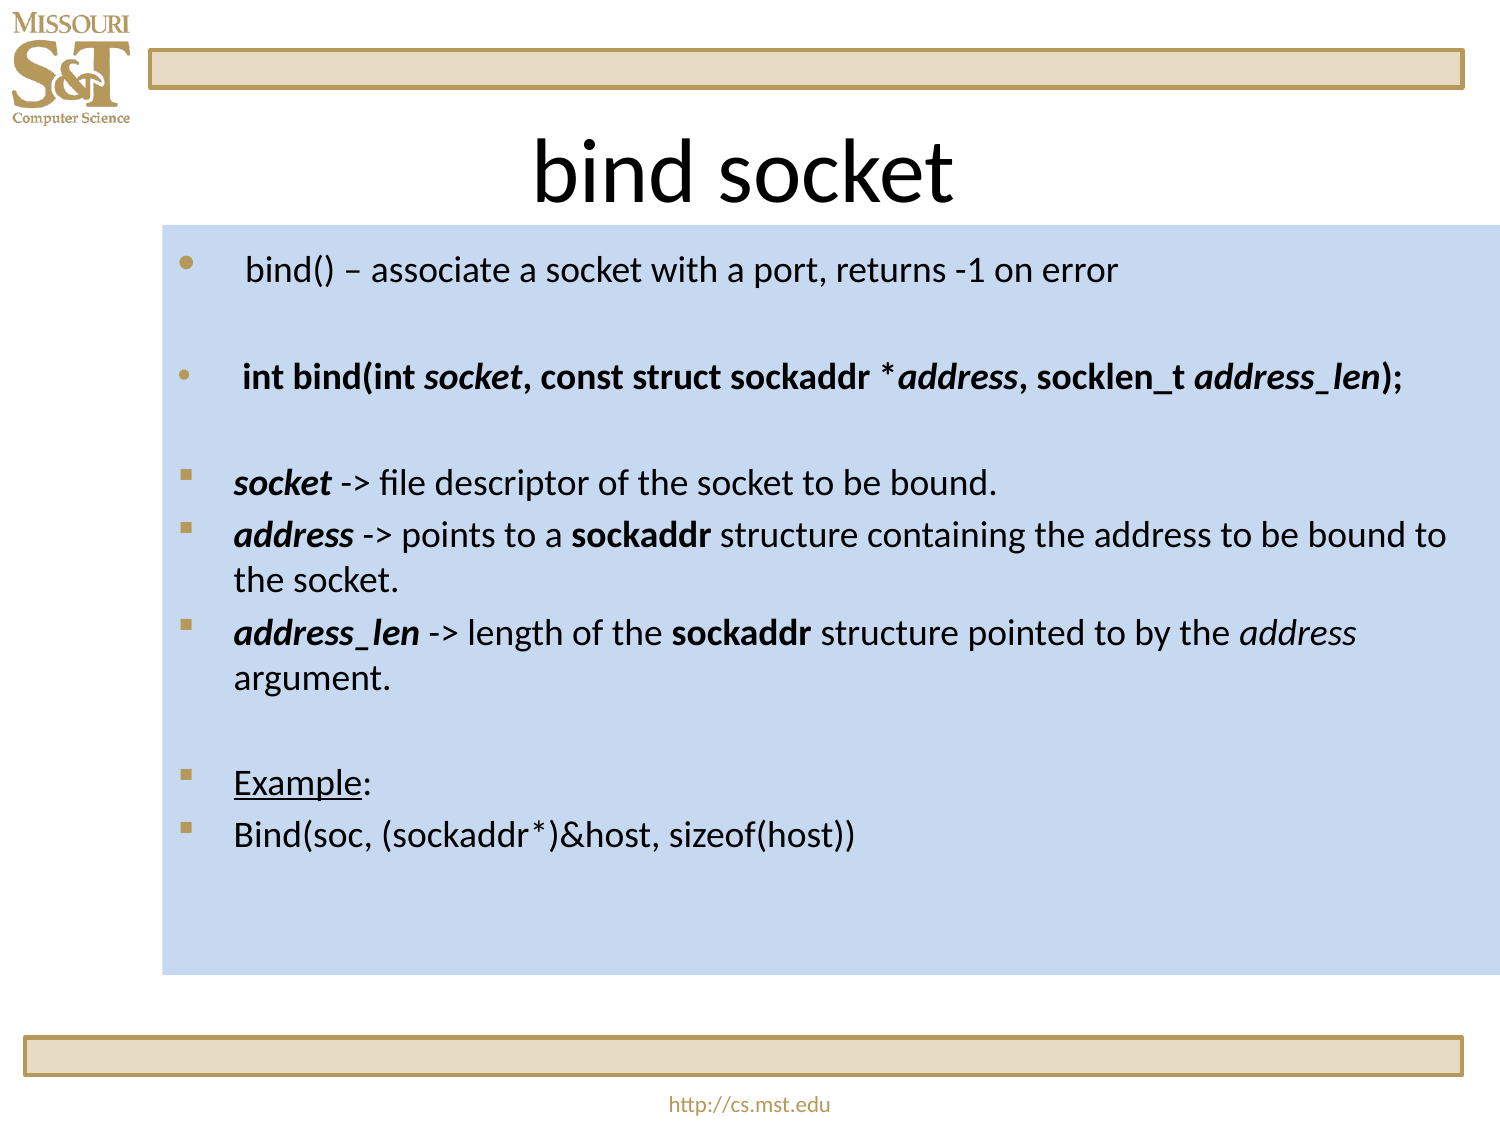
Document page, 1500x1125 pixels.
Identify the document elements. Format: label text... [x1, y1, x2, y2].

text_box bind() – associate a socket with a port, returns -1 on error int bind(int socket, const struct sockaddr *address, socklen_t address_len); socket -> file descriptor of the socket to be bound. address -> points to a sockaddr structure containing the address to be bound to the socket. address_len -> length of the sockaddr structure pointed to by the address argument. Example: Bind(soc, (sockaddr*)&host, sizeof(host)) [162, 224, 1500, 975]
picture [12, 12, 130, 126]
title bind socket [24, 99, 1463, 233]
